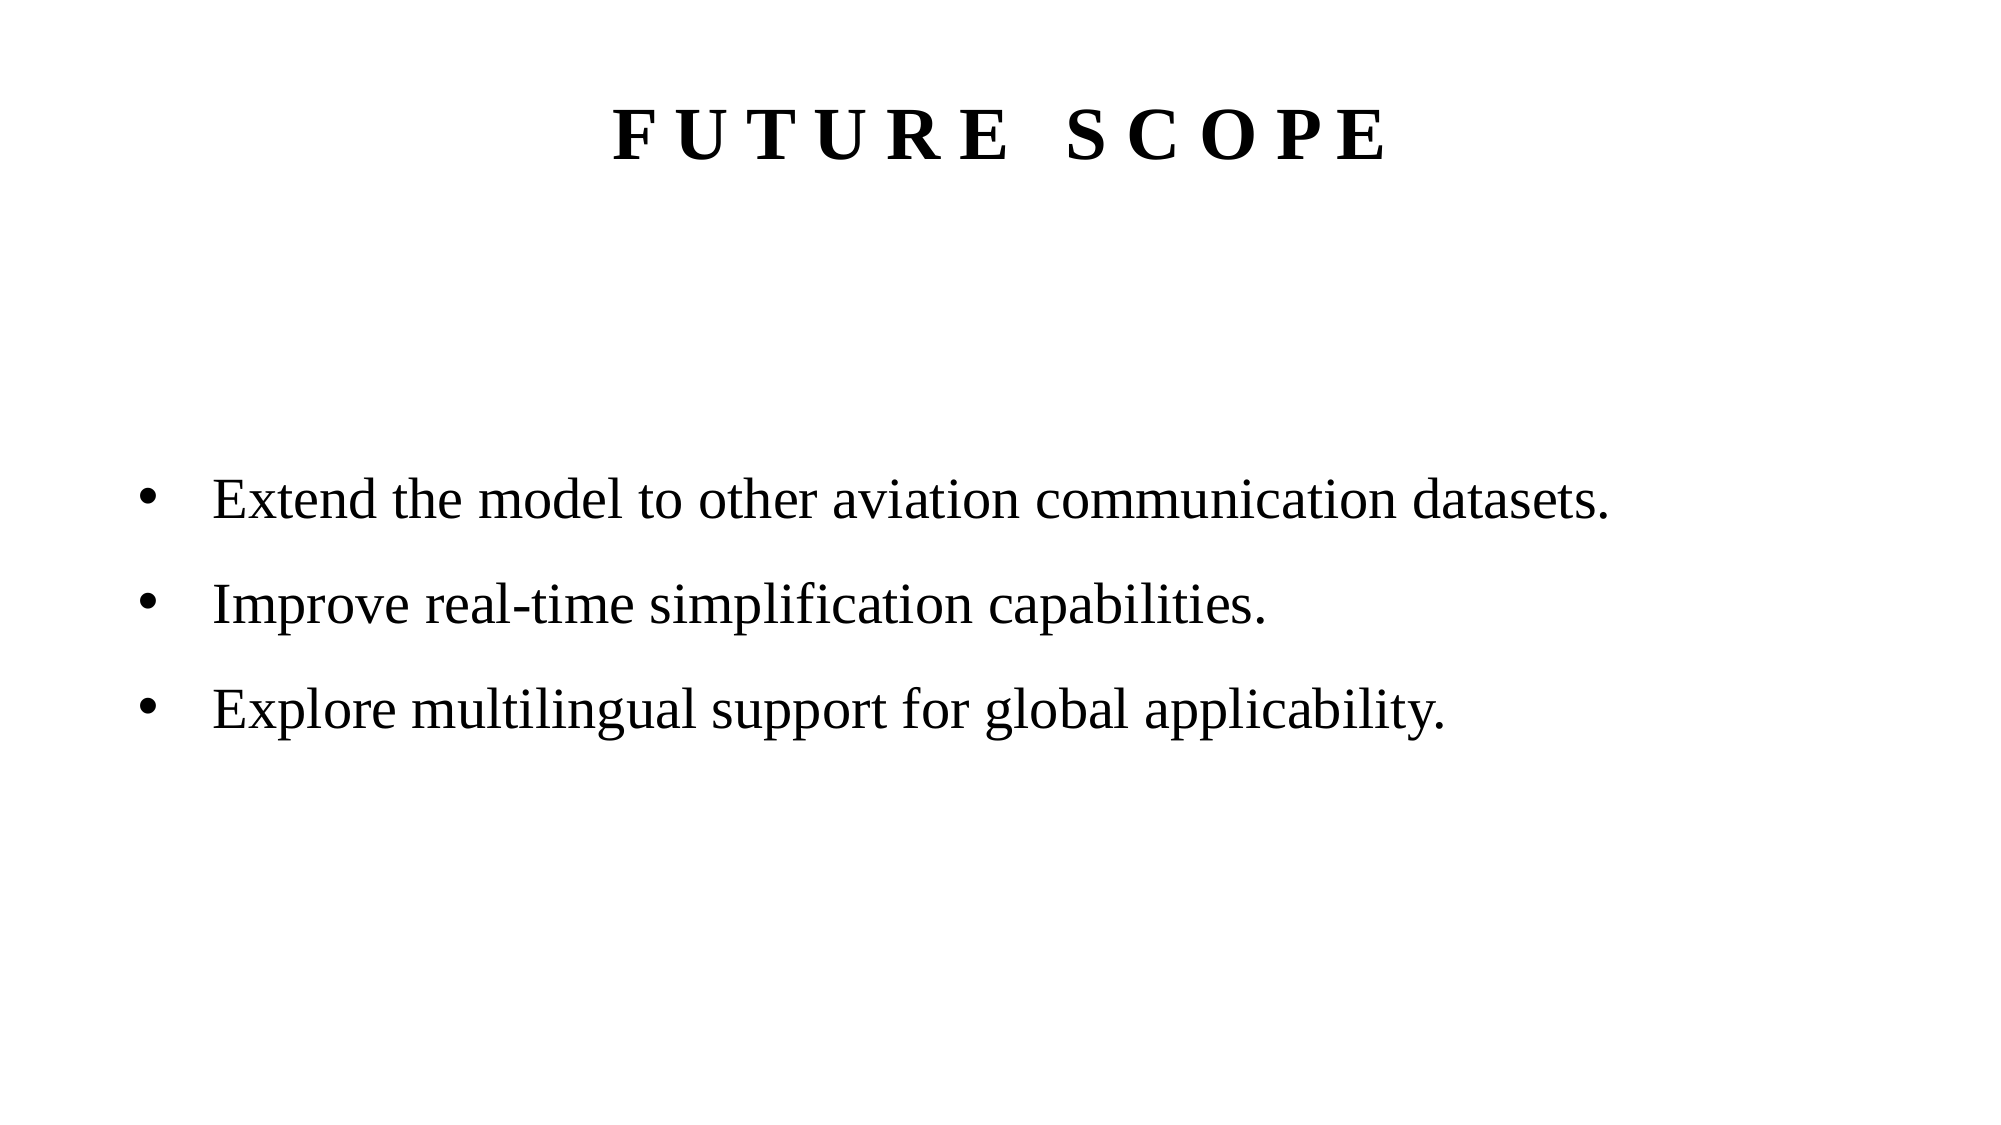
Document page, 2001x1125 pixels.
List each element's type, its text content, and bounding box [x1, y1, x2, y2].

text_box Extend the model to other aviation communication datasets. Improve real-time simplification capabilities. Explore multilingual support for global applicability. [123, 417, 2000, 748]
text_box F U T U R E S C O P E [380, 77, 1620, 183]
